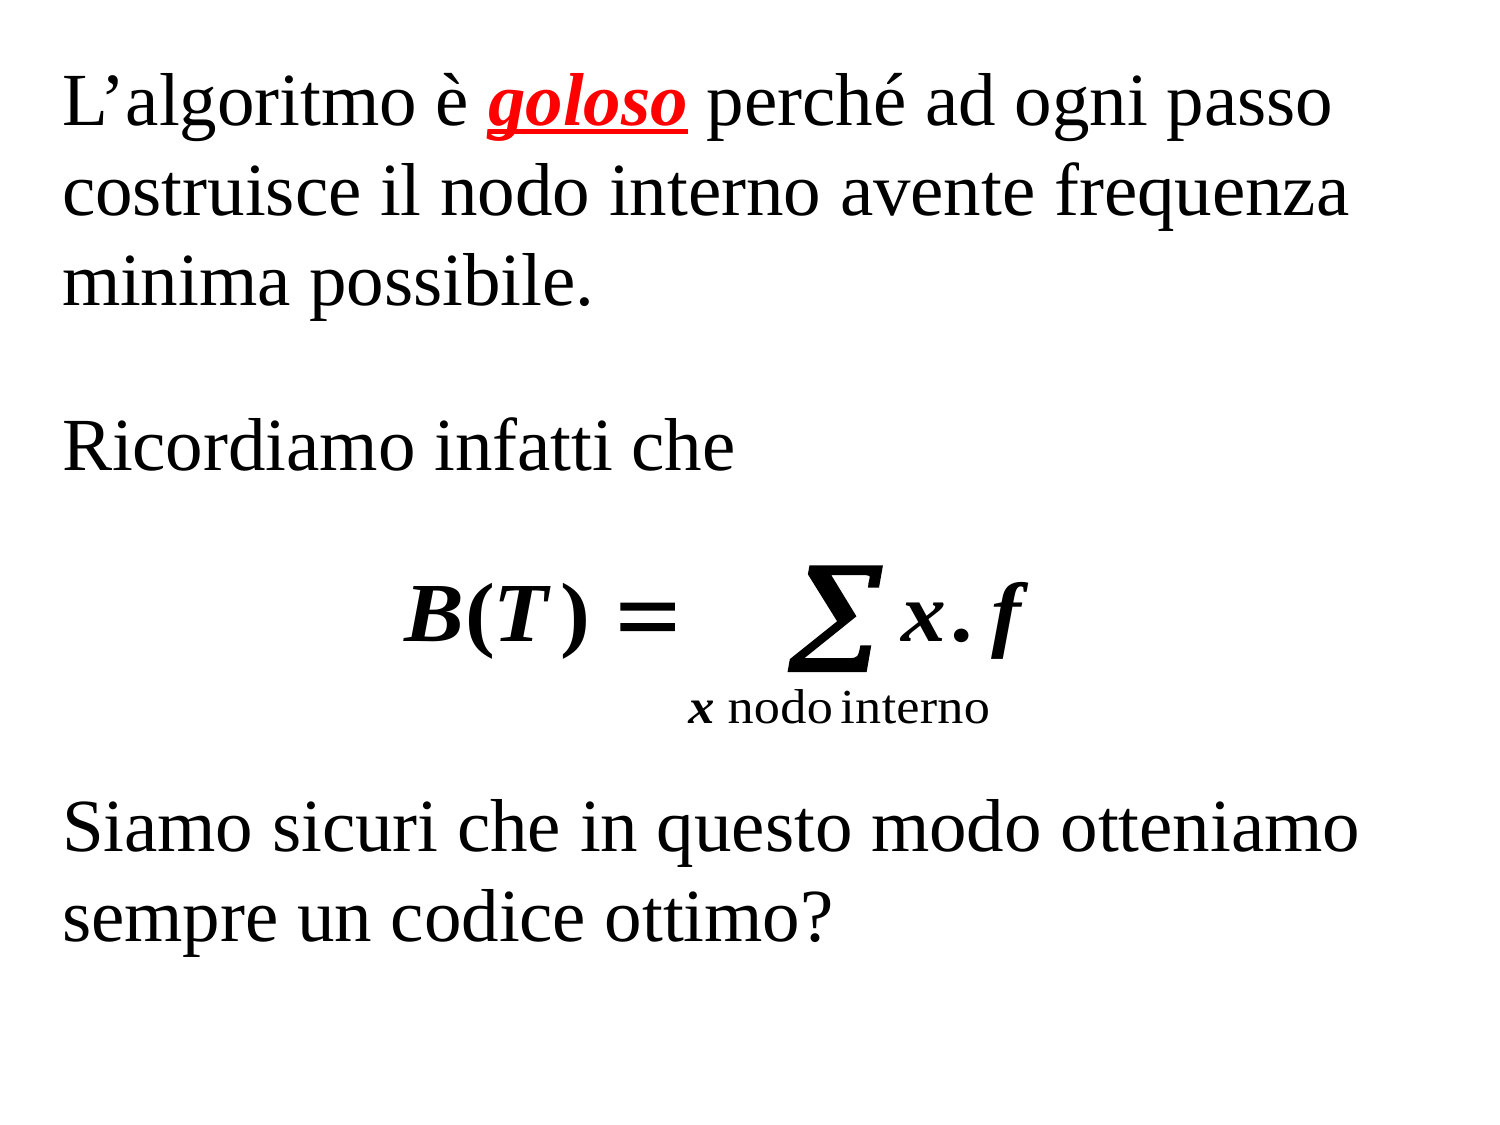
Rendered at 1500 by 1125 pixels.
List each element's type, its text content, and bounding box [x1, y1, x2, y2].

text_box Siamo sicuri che in questo modo otteniamo sempre un codice ottimo? [47, 769, 1441, 965]
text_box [386, 550, 1052, 740]
text_box L’algoritmo è goloso perché ad ogni passo costruisce il nodo interno avente frequenza minima possibile. Ricordiamo infatti che [47, 42, 1447, 493]
